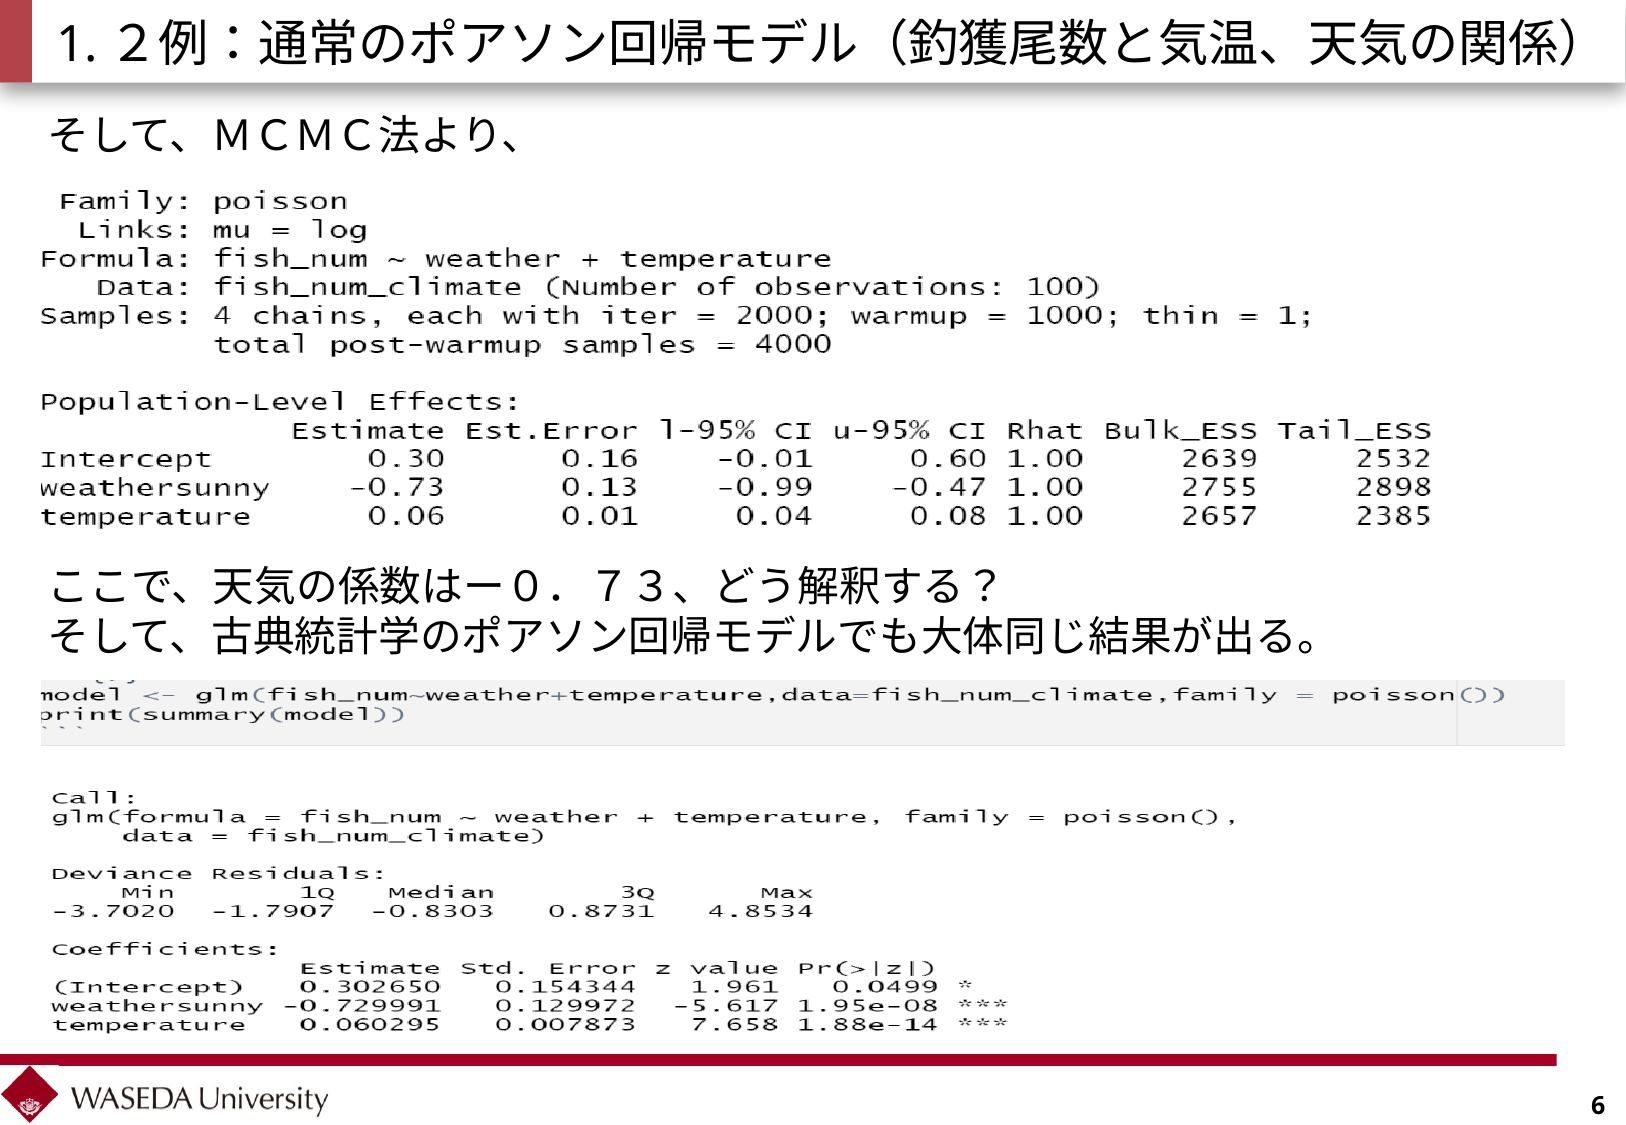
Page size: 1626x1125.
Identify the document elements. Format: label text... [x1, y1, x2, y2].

picture [40, 184, 1481, 551]
title 1.２例：通常のポアソン回帰モデル（釣獲尾数と気温、天気の関係） [41, 0, 1625, 83]
picture [40, 680, 1566, 1044]
text_box そして、ＭＣＭＣ法より、 ここで、天気の係数はー０．７３、どう解釈する？ そして、古典統計学のポアソン回帰モデルでも大体同じ結果が出る。 [32, 101, 1593, 767]
picture [70, 1083, 329, 1118]
picture [0, 1065, 59, 1125]
